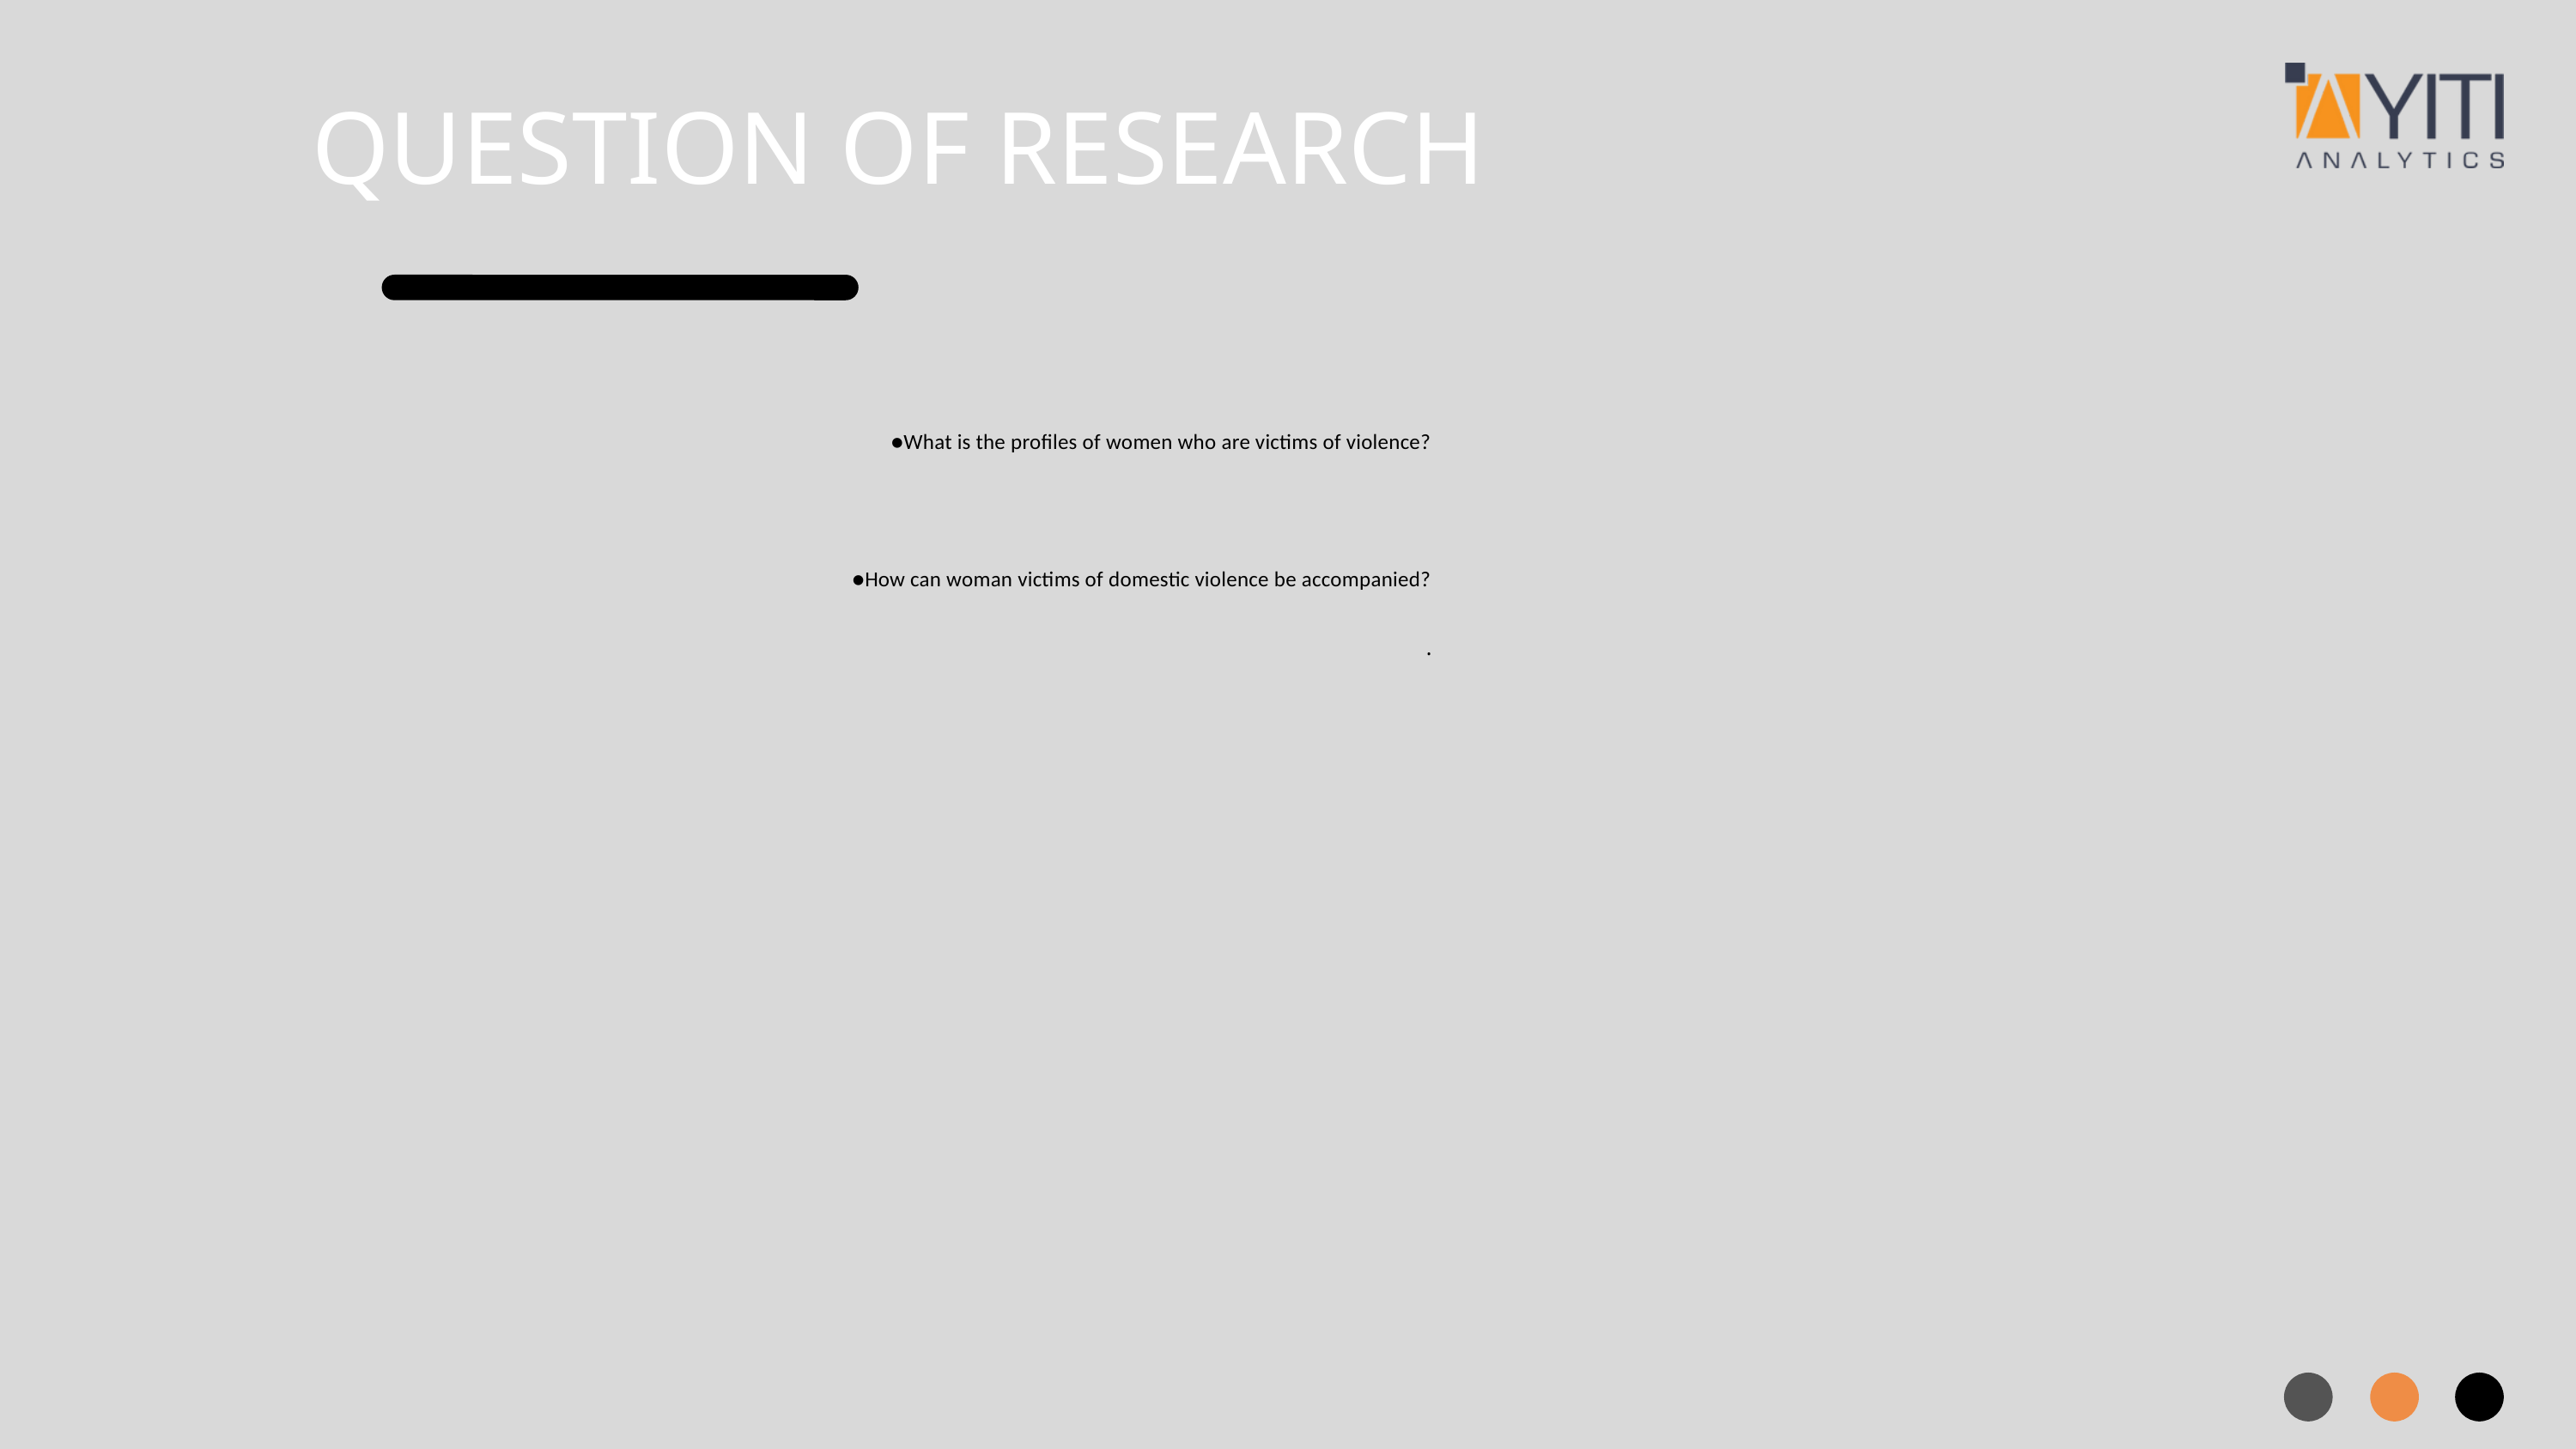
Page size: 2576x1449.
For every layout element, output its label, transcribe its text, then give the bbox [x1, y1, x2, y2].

text_box ●What is the profiles of women who are victims of violence? ●How can woman victims of domestic violence be accompanied? . [315, 385, 1432, 729]
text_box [2283, 1372, 2333, 1422]
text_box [2454, 1372, 2505, 1422]
text_box QUESTION OF RESEARCH [144, 93, 1487, 204]
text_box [2369, 1372, 2420, 1422]
picture [2285, 63, 2505, 168]
